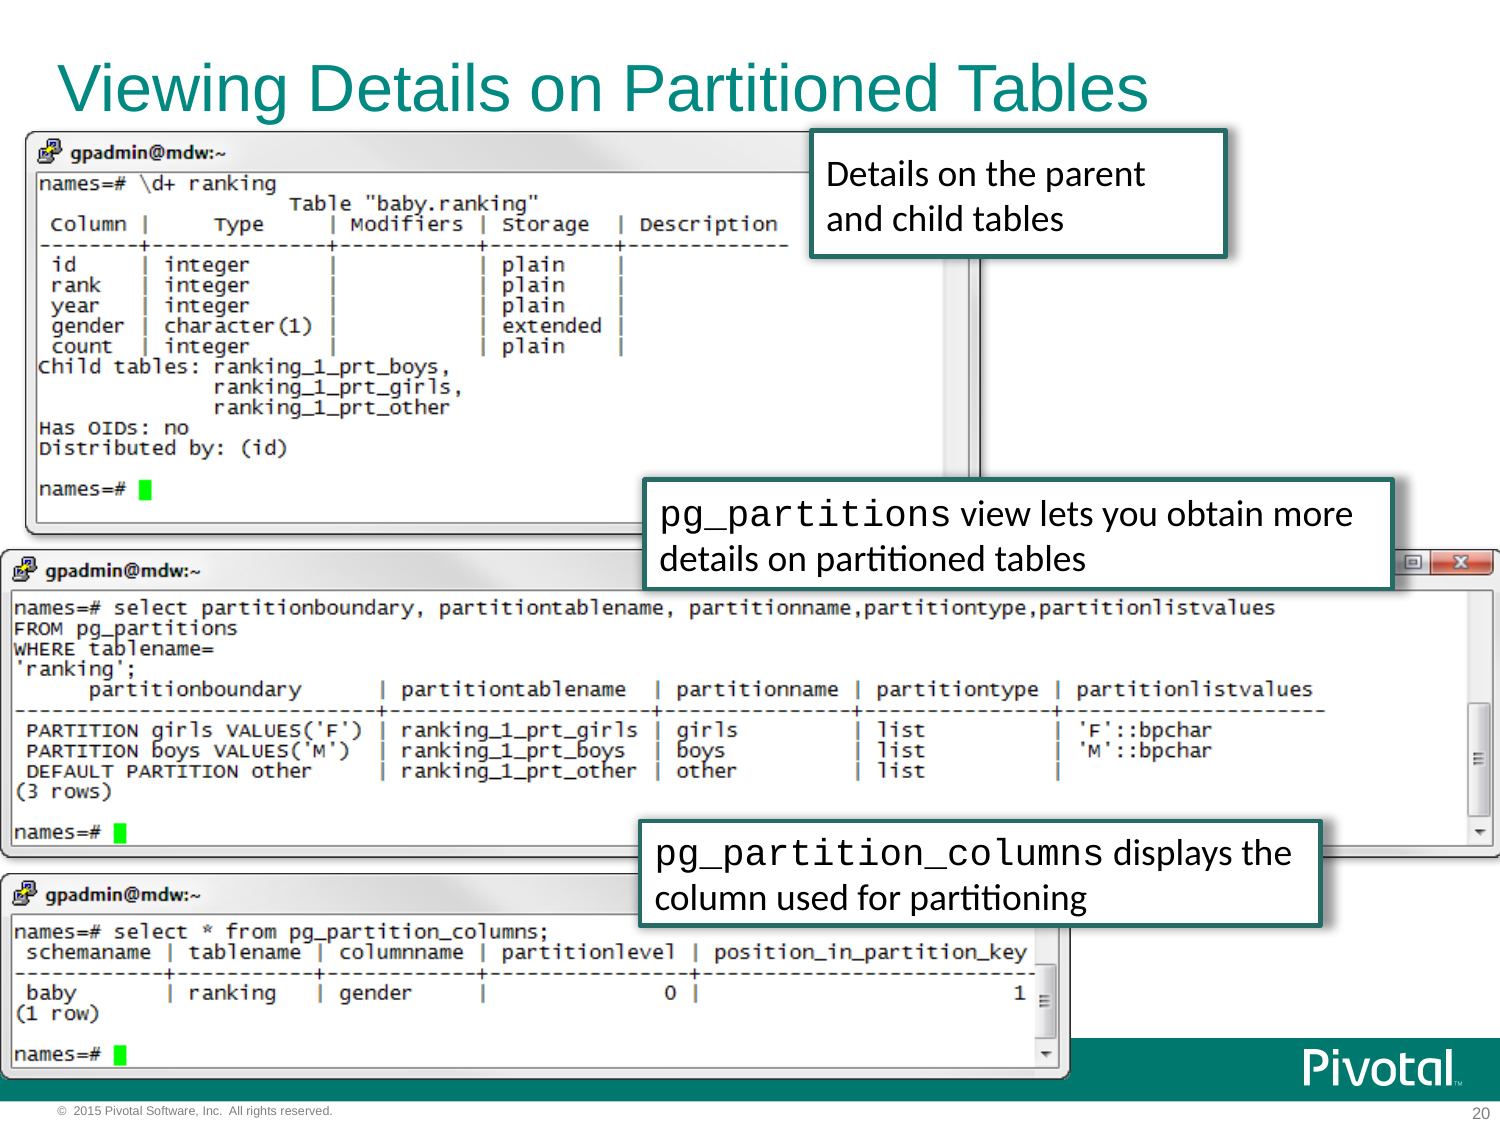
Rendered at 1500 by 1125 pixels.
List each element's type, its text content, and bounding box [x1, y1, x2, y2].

picture [0, 549, 1500, 858]
text_box pg_partitions view lets you obtain more details on partitioned tables [643, 478, 1394, 548]
text_box pg_partition_columns displays the column used for partitioning [638, 866, 1322, 928]
picture [0, 873, 1071, 1080]
picture [1304, 1049, 1462, 1086]
picture [25, 131, 981, 535]
text_box Details on the parent and child tables [979, 129, 1228, 258]
title Viewing Details on Partitioned Tables [42, 36, 1393, 225]
